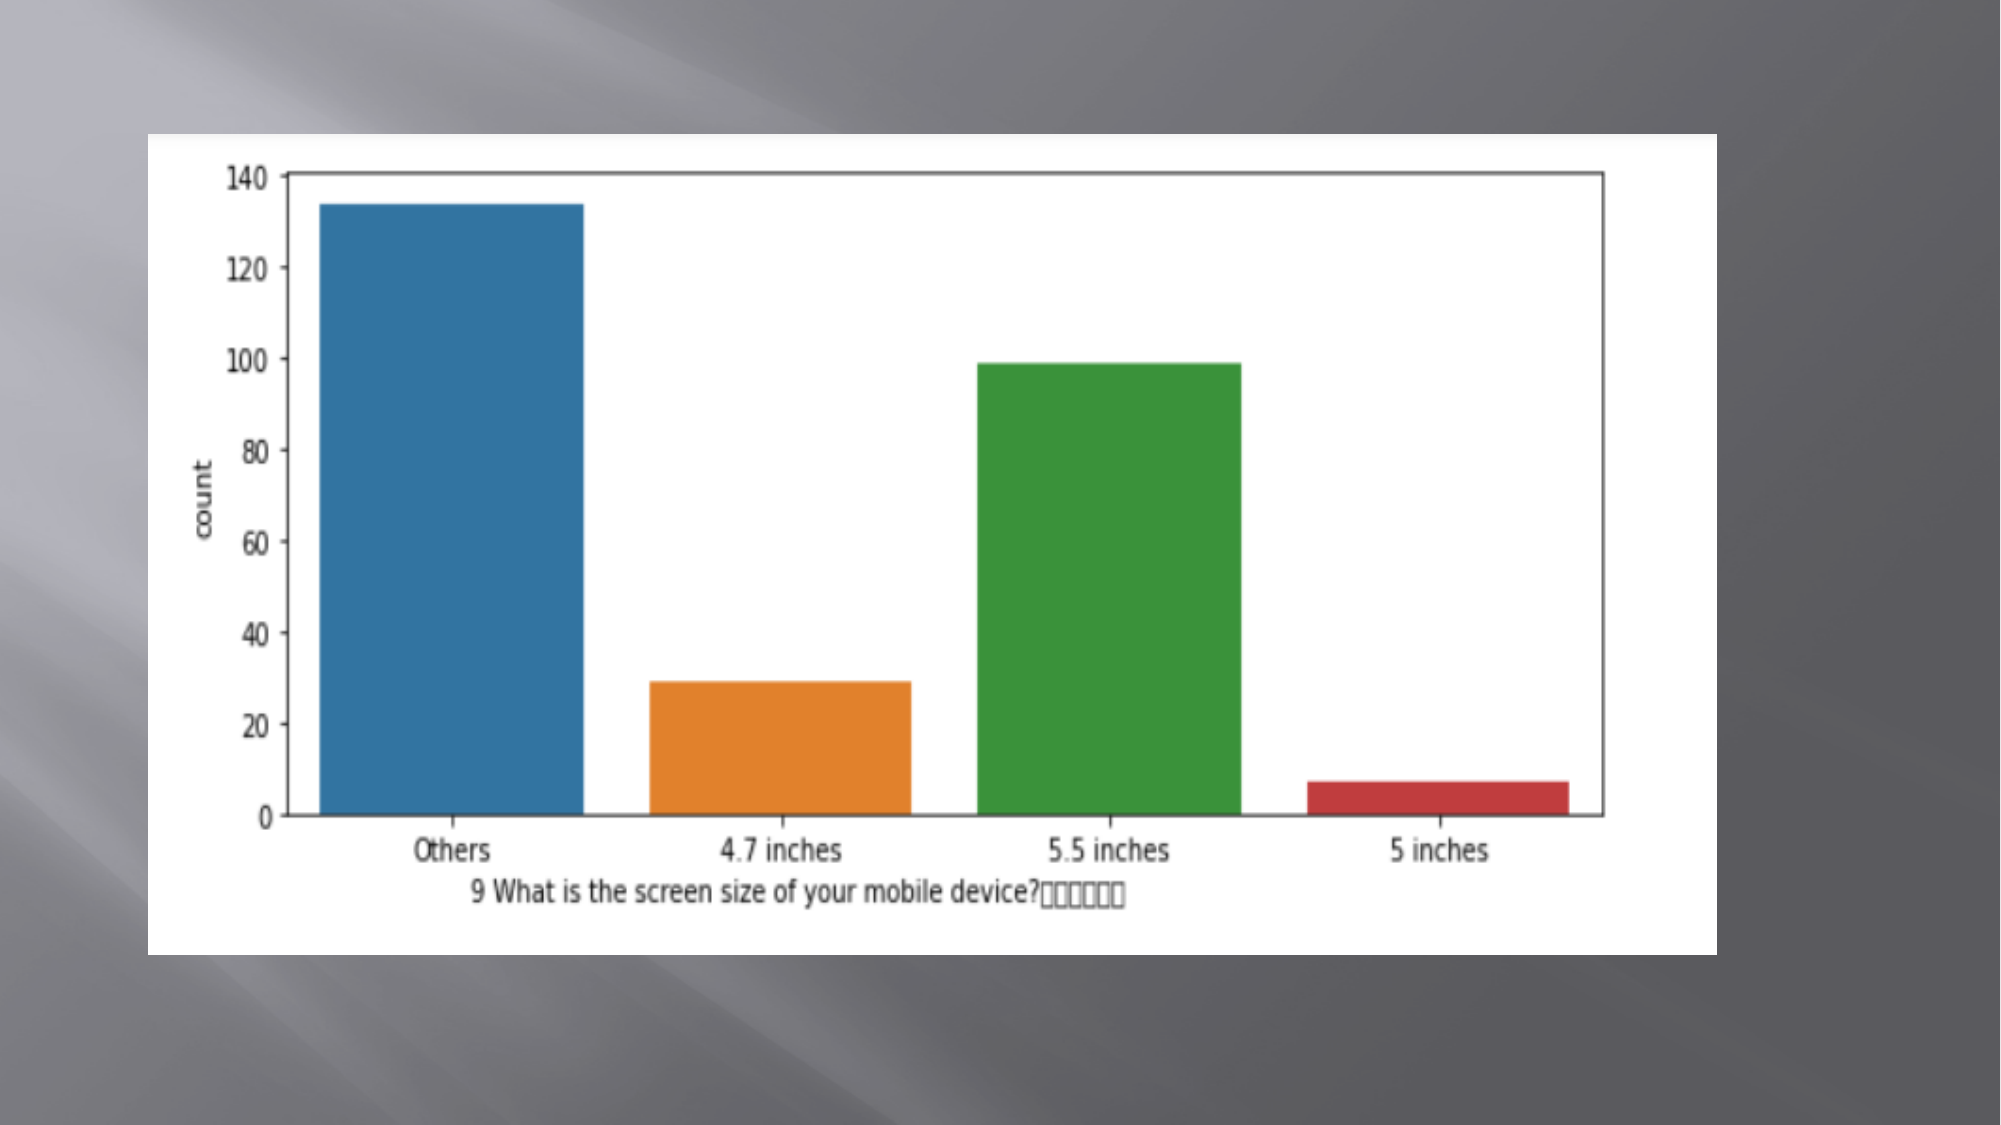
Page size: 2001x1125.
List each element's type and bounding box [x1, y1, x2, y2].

picture [148, 134, 1718, 955]
